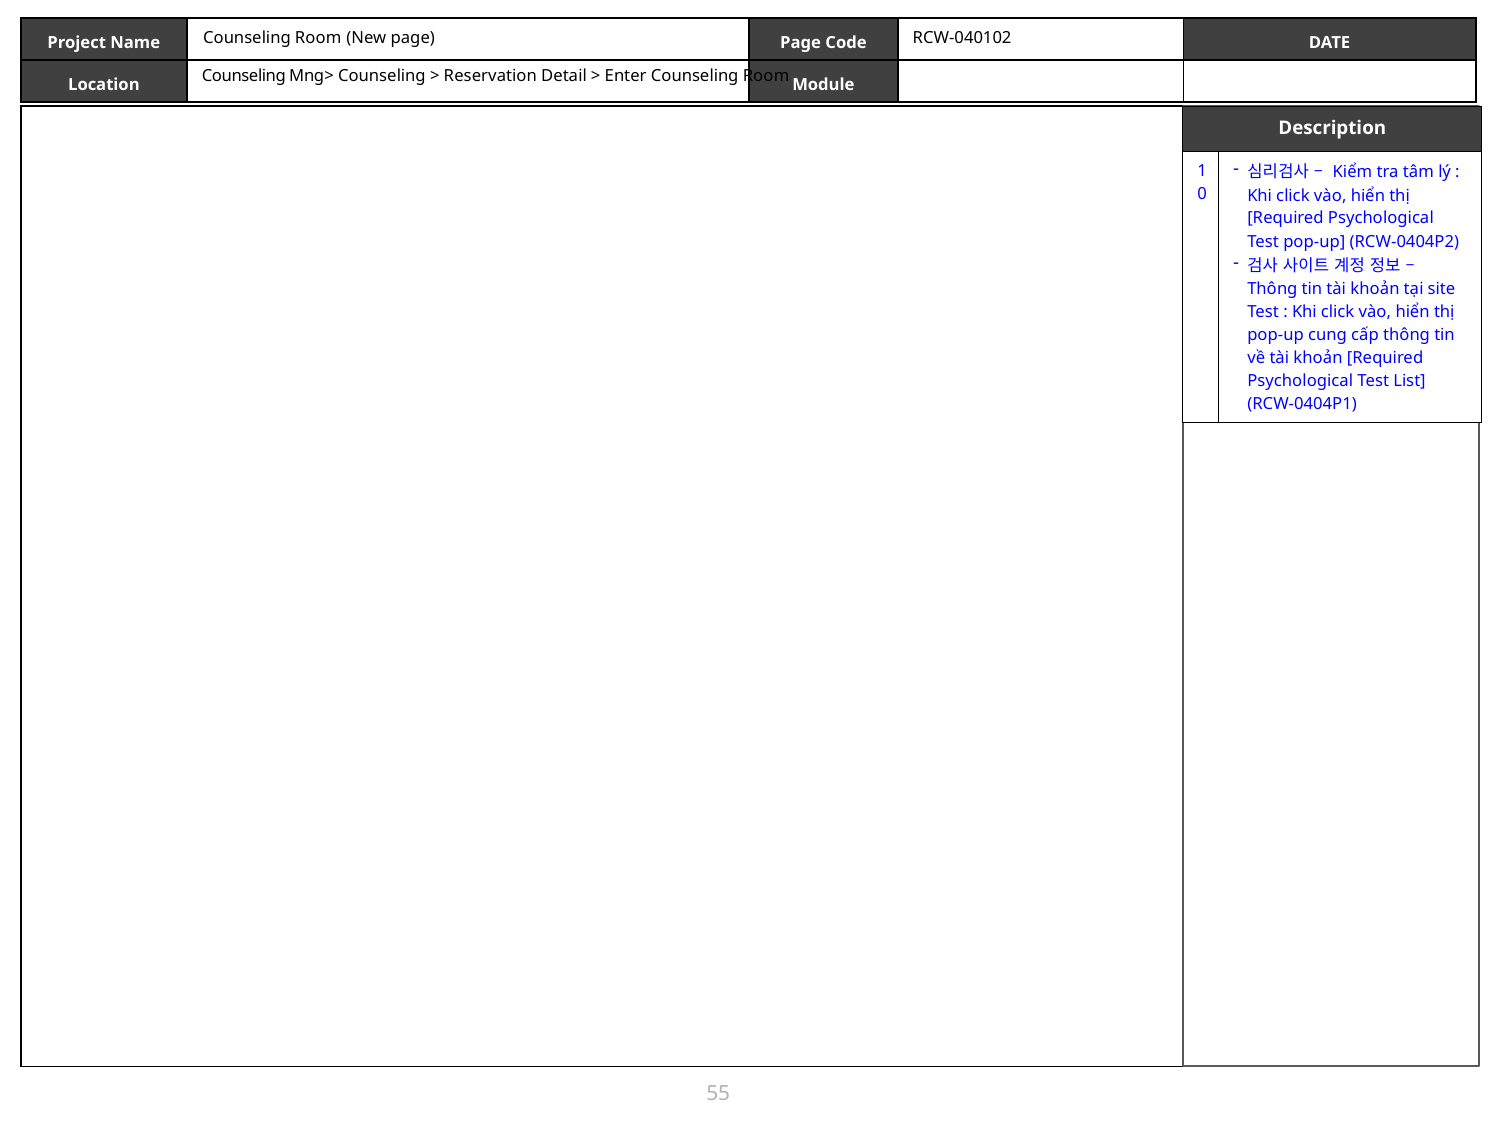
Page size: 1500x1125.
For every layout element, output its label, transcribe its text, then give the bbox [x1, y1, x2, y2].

text_box RCW-040102 [897, 19, 1027, 54]
table_cell 10 [1183, 152, 1218, 422]
table_cell 심리검사 – Kiểm tra tâm lý : Khi click vào, hiển thị [Required Psychological Test pop-up] (RCW-0404P2) 검사 사이트 계정 정보 – Thông tin tài khoản tại site Test : Khi click vào, hiển thị pop-up cung cấp thông tin về tài khoản [Required Psychological Test List] (RCW-0404P1) [1219, 152, 1481, 422]
slide_number 55 [543, 1063, 894, 1124]
table_header Description [1183, 107, 1481, 151]
text_box Counseling Mng> Counseling > Reservation Detail > Enter Counseling Room [187, 57, 806, 93]
text_box Counseling Room (New page) [188, 19, 450, 54]
